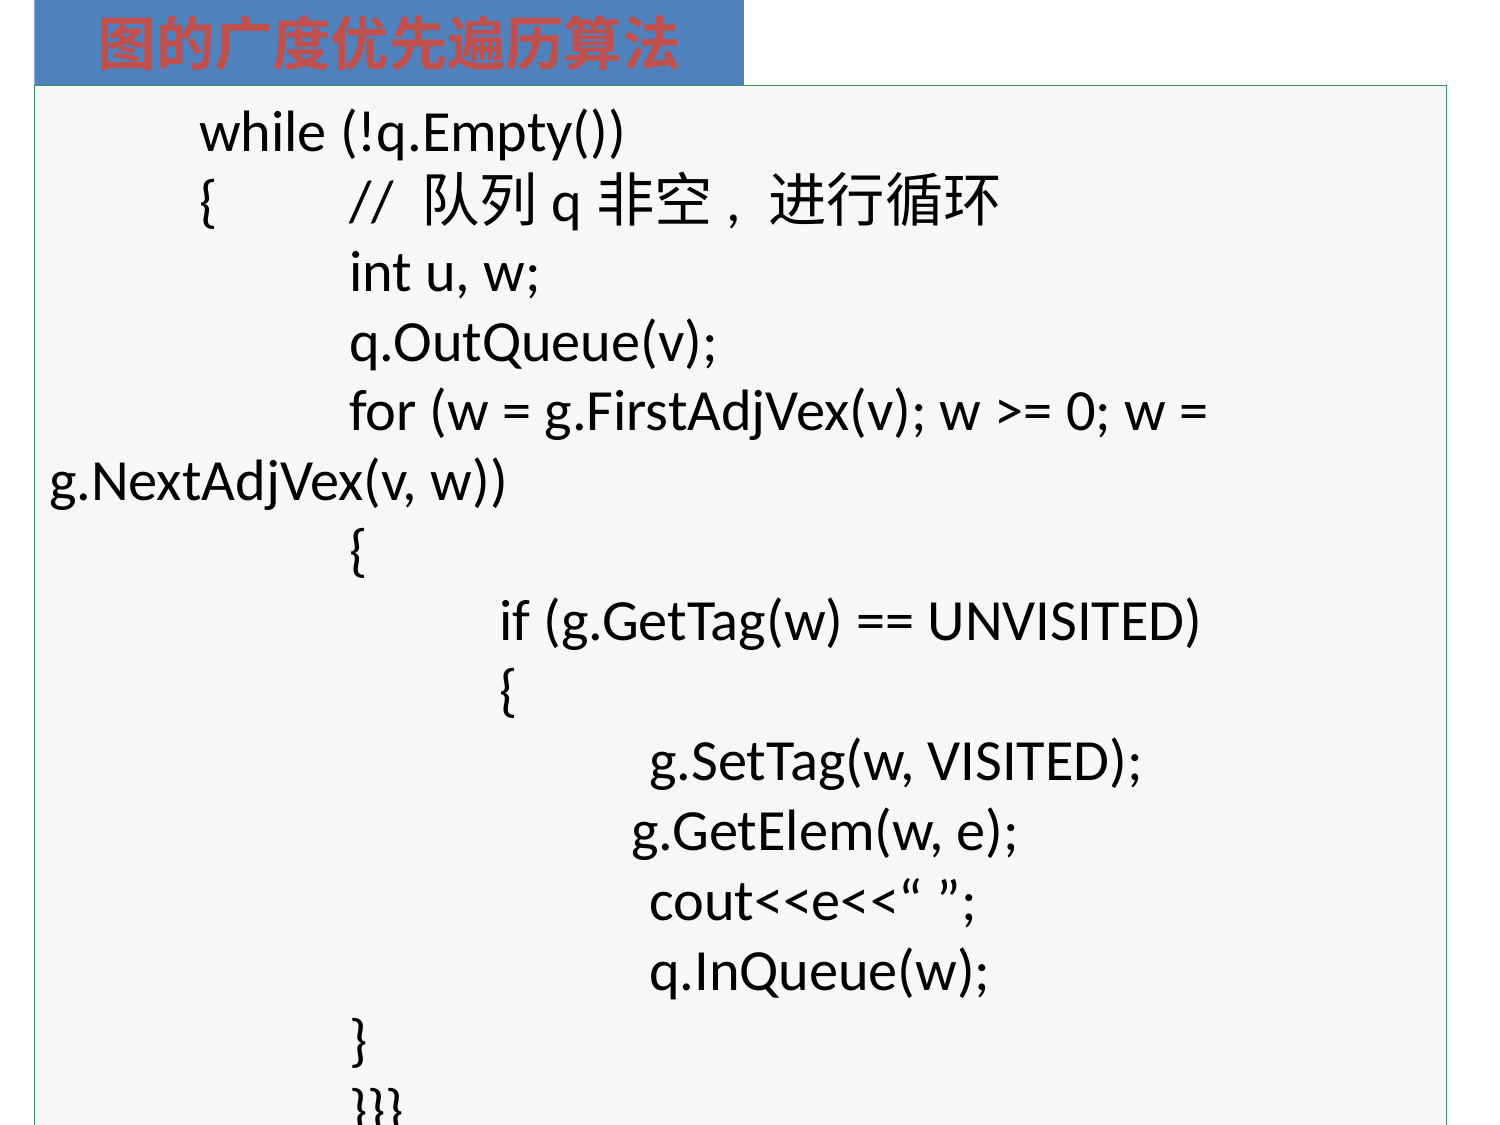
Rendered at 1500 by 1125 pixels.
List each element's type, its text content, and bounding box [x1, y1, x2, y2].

text_box while (!q.Empty()) { // 队列q非空, 进行循环 int u, w; q.OutQueue(v); for (w = g.FirstAdjVex(v); w >= 0; w = g.NextAdjVex(v, w)) { if (g.GetTag(w) == UNVISITED) { g.SetTag(w, VISITED); g.GetElem(w, e); cout<<e<<“ ”; q.InQueue(w); } }}} [34, 85, 1447, 1125]
text_box 图的广度优先遍历算法 [34, 0, 744, 85]
